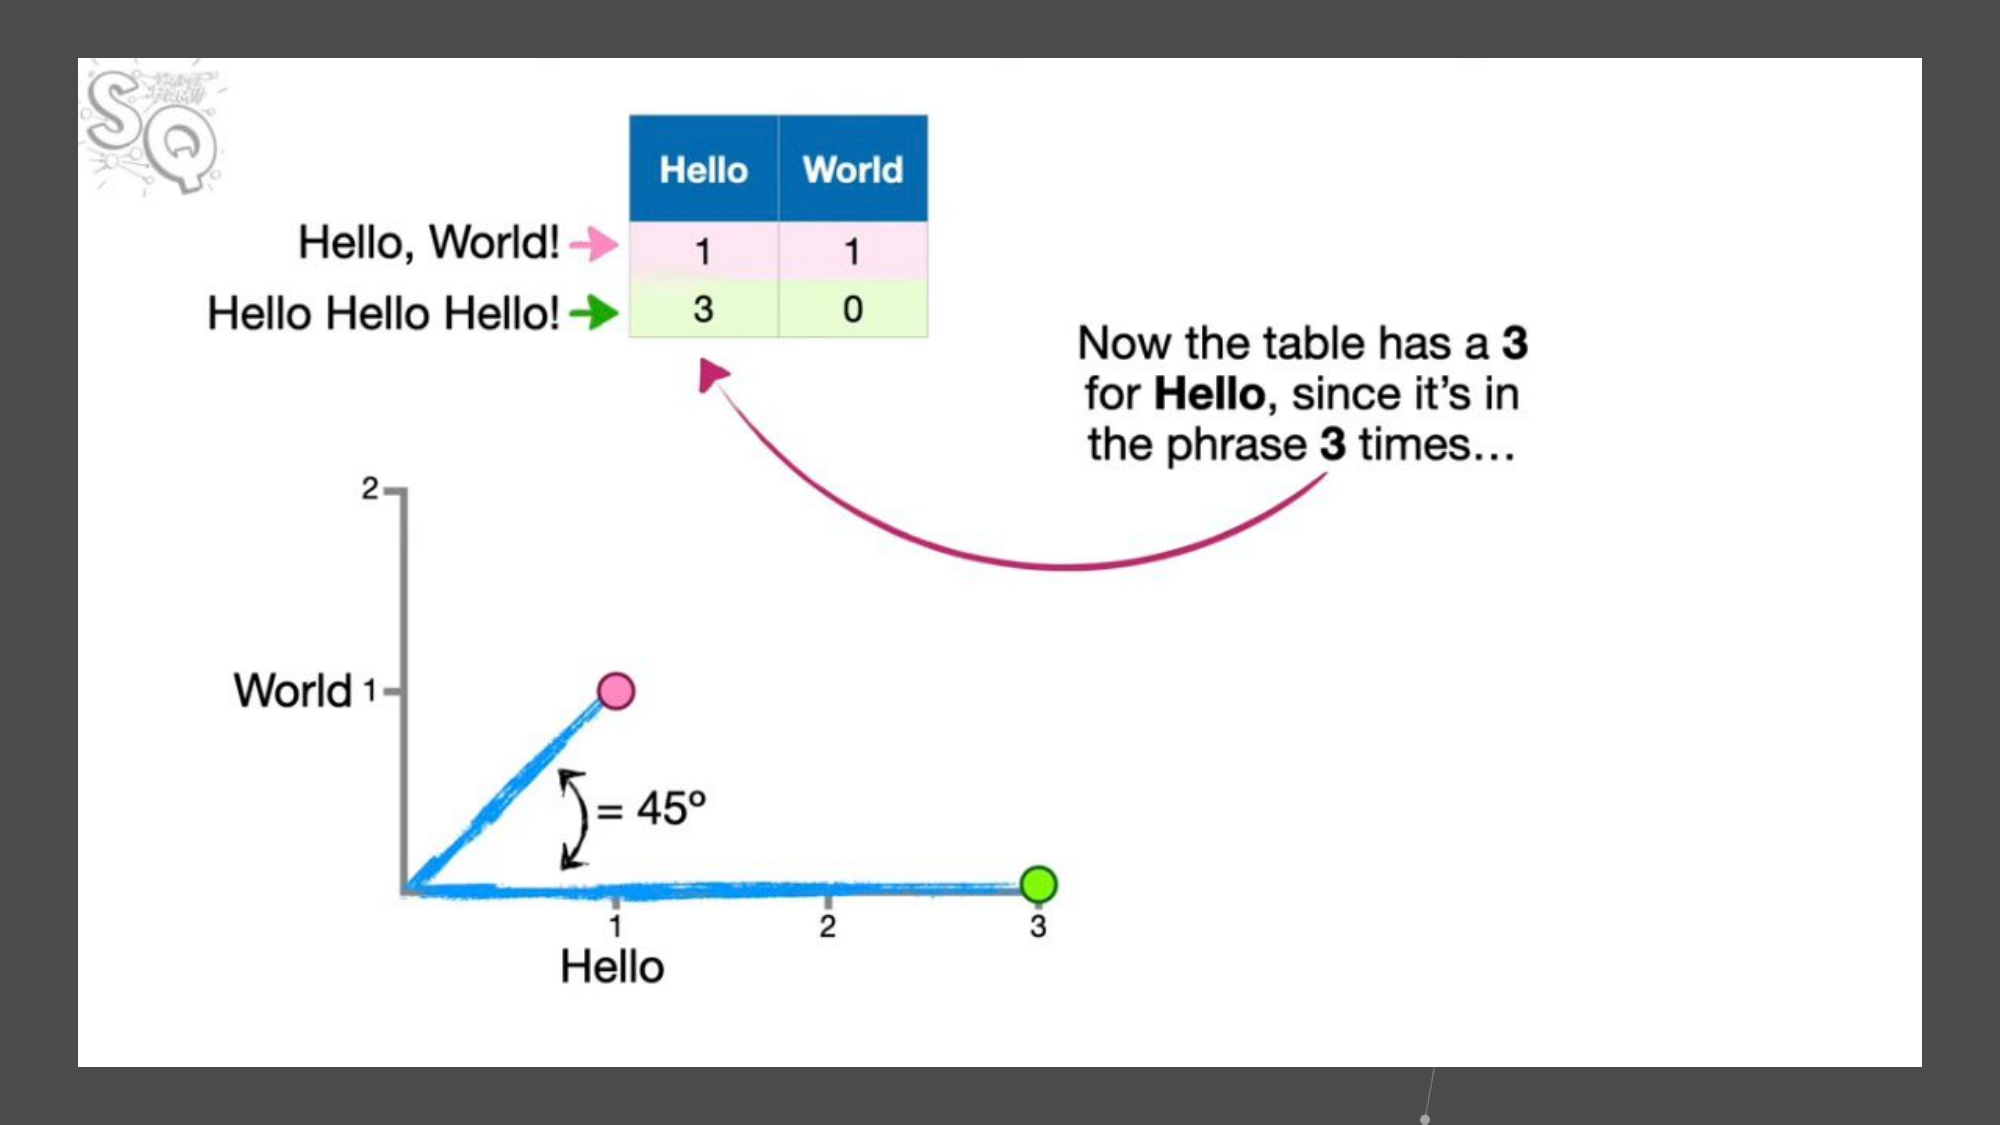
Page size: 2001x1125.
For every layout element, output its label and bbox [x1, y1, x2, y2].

text_box [1782, 0, 2000, 1125]
text_box [0, 0, 218, 1125]
picture [78, 0, 1922, 1125]
